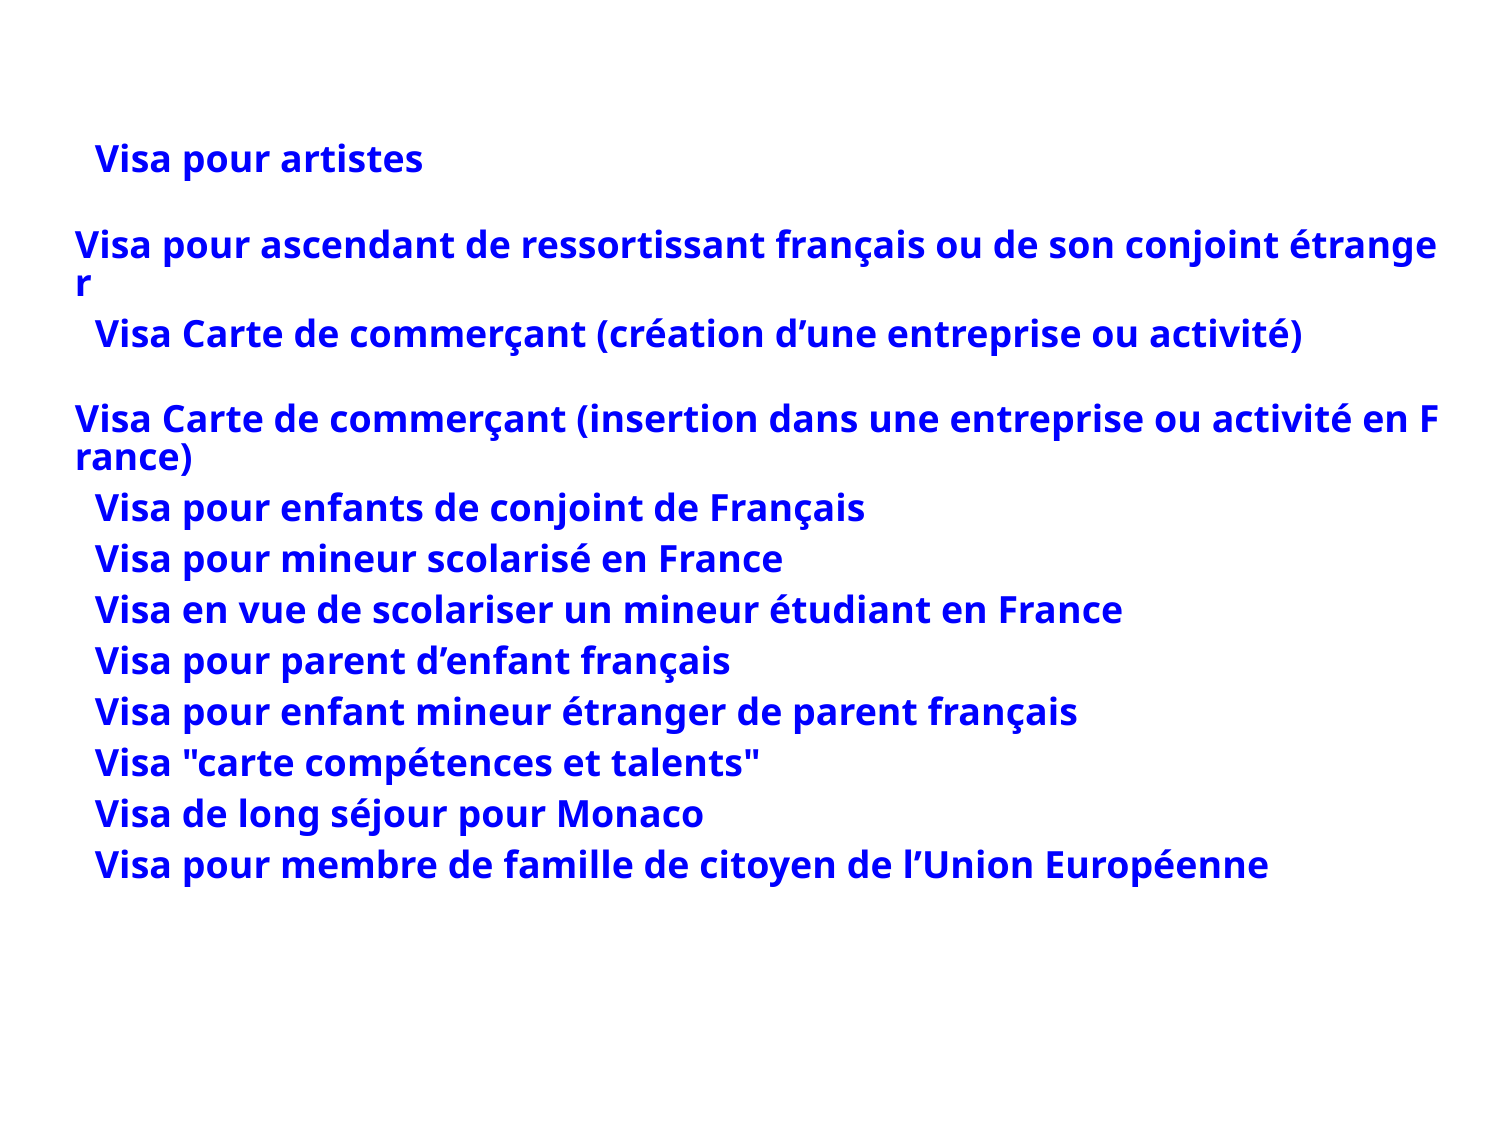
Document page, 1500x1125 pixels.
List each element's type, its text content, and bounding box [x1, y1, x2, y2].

text_box 2 - Autres types de visas long séjour nécessitant la délivrance d’un titre de séjour en préfecture Visa pour artistes Visa pour ascendant de ressortissant français ou de son conjoint étranger Visa Carte de commerçant (création d’une entreprise ou activité) Visa Carte de commerçant (insertion dans une entreprise ou activité en France) Visa pour enfants de conjoint de Français Visa pour mineur scolarisé en France Visa en vue de scolariser un mineur étudiant en France Visa pour parent d’enfant français Visa pour enfant mineur étranger de parent français Visa "carte compétences et talents" Visa de long séjour pour Monaco Visa pour membre de famille de citoyen de l’Union Européenne [74, 93, 1453, 855]
